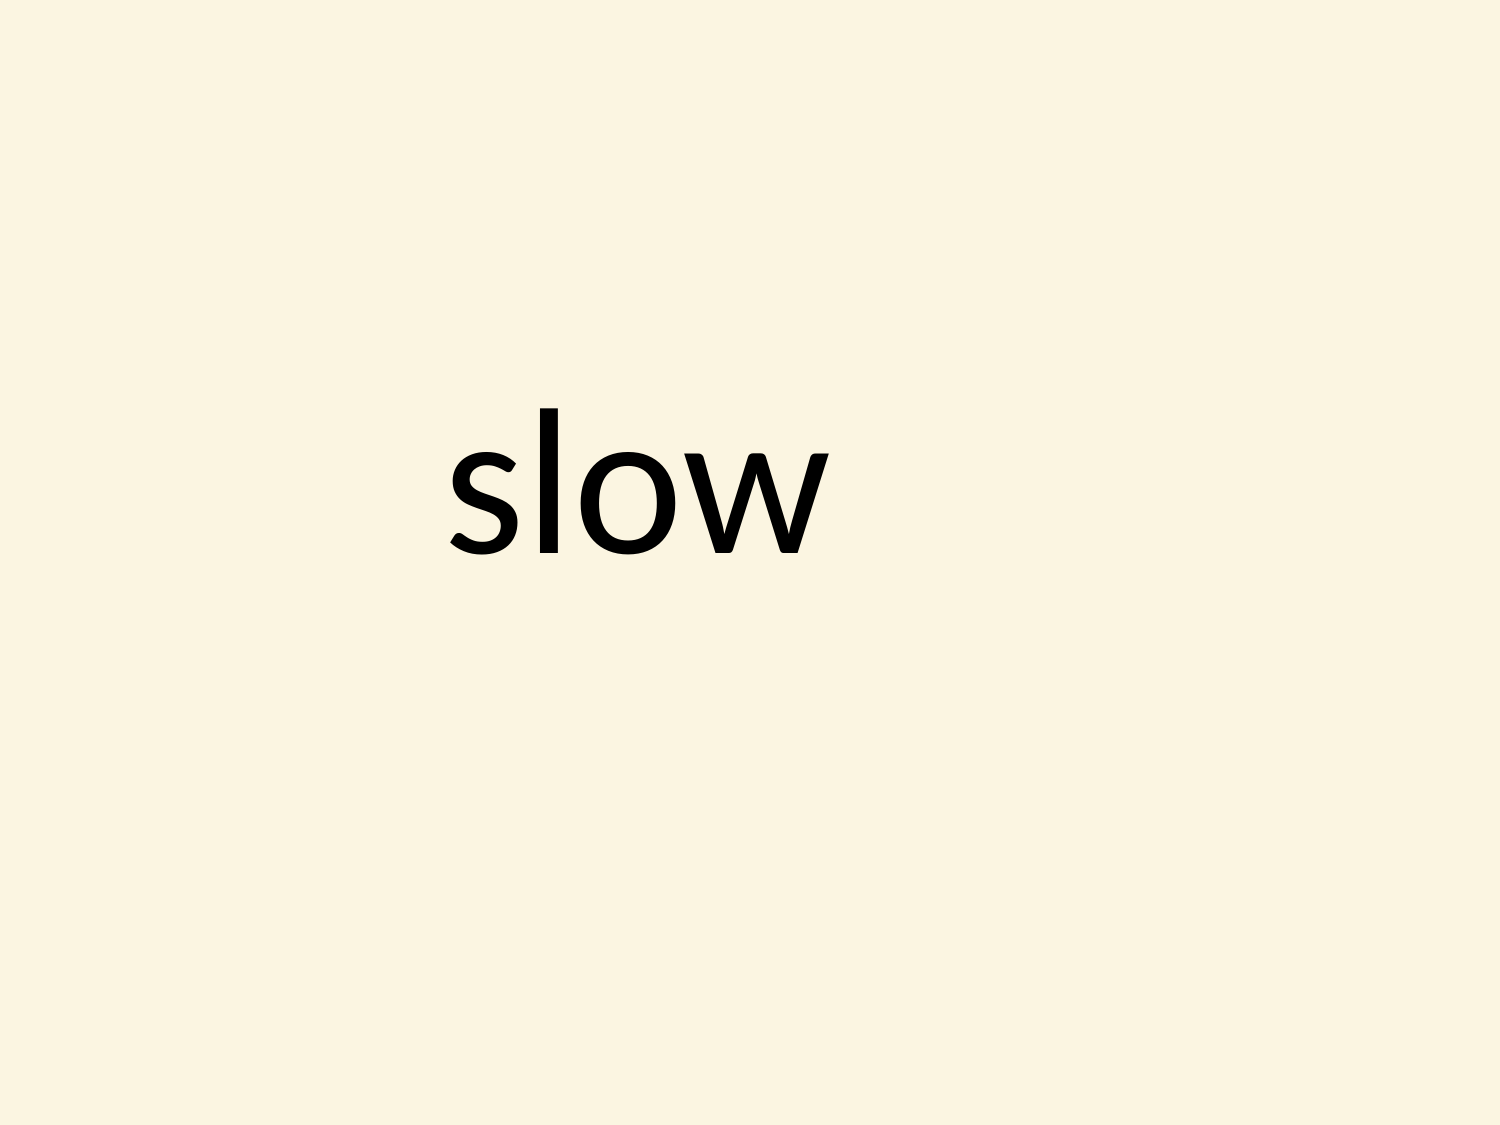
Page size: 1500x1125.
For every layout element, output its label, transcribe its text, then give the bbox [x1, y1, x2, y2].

title slow [0, 349, 1275, 591]
